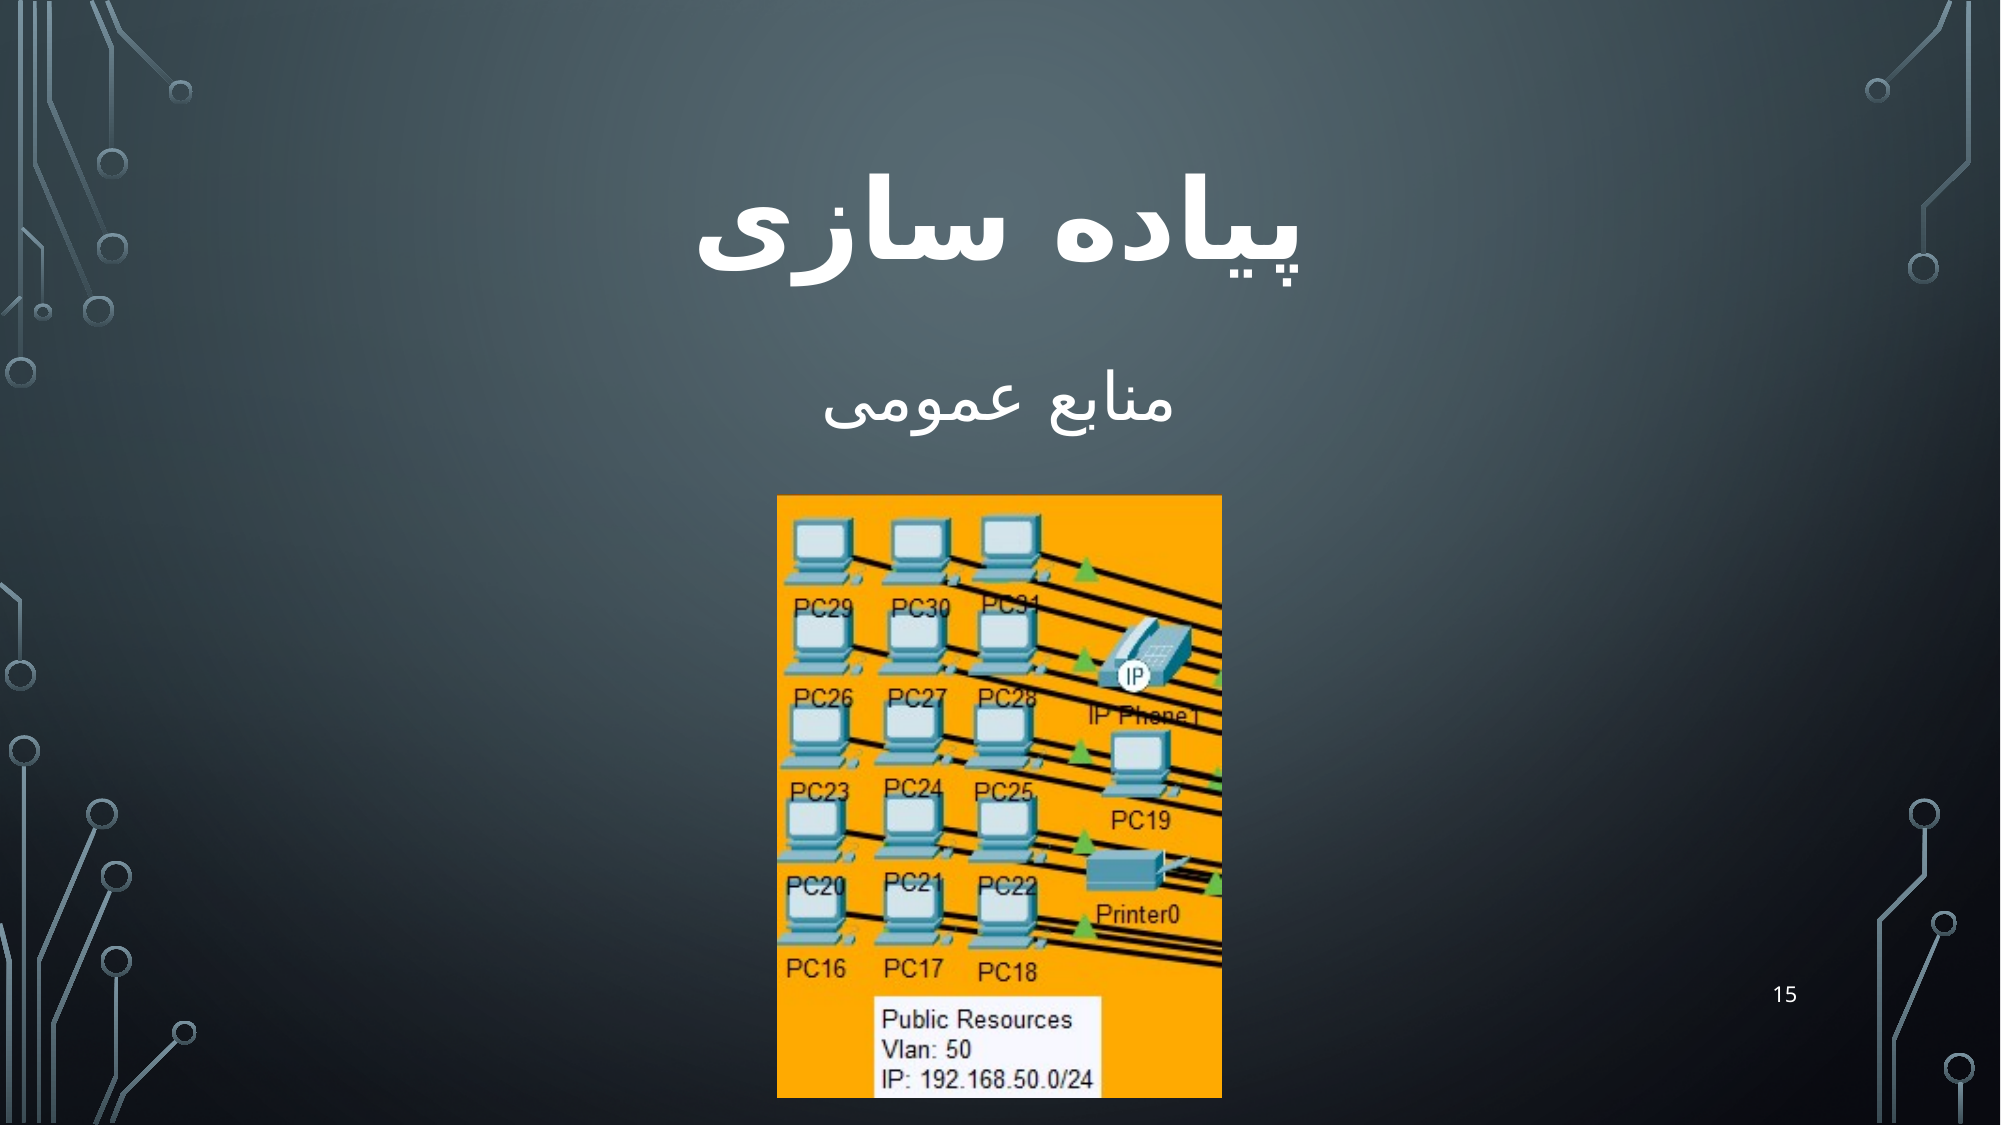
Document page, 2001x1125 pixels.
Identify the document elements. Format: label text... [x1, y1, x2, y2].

title پیاده سازی [187, 101, 1813, 344]
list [777, 494, 1222, 1098]
slide_number 15 [1685, 965, 1813, 1025]
list منابع عمومی [618, 343, 1382, 443]
